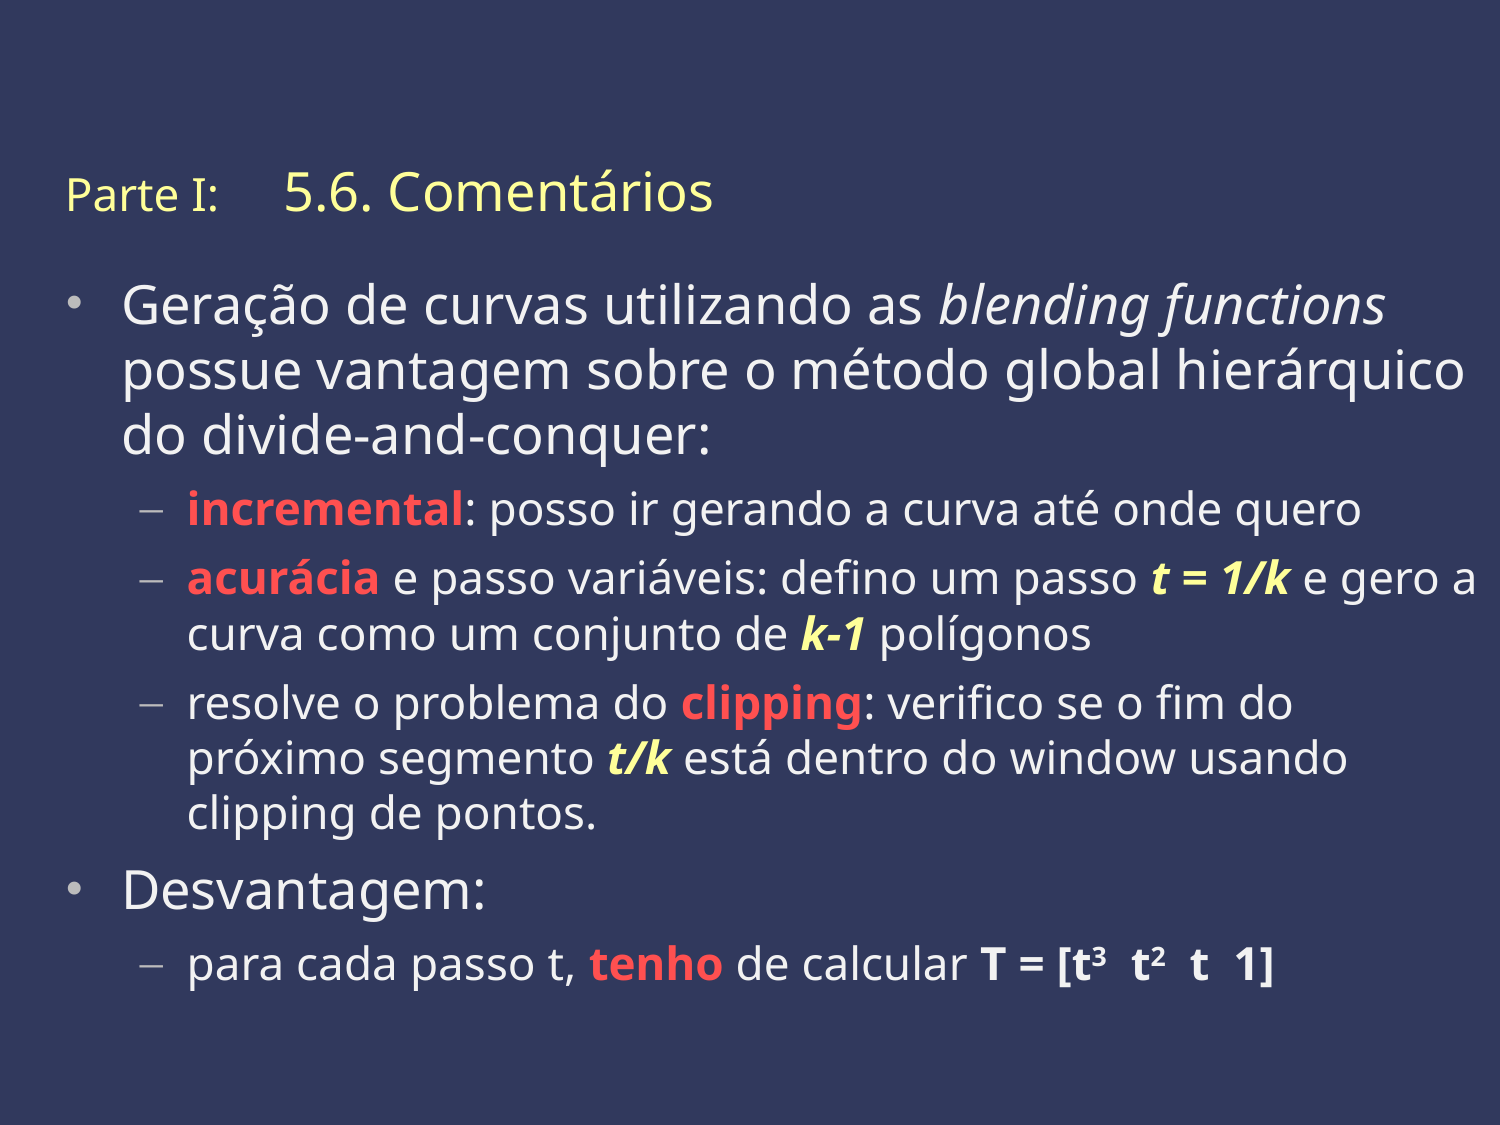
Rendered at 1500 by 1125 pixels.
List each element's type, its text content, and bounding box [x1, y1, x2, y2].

text_box Parte I: 5.6. Comentários [50, 149, 1450, 250]
list Geração de curvas utilizando as blending functions possue vantagem sobre o método global hierárquico do divide-and-conquer: incremental: posso ir gerando a curva até onde quero acurácia e passo variáveis: defino um passo t = 1/k e gero a curva como um conjunto de k-1 polígonos resolve o problema do clipping: verifico se o fim do próximo segmento t/k está dentro do window usando clipping de pontos. Desvantagem: para cada passo t, tenho de calcular T = [t3 t2 t 1] [50, 262, 1500, 1025]
